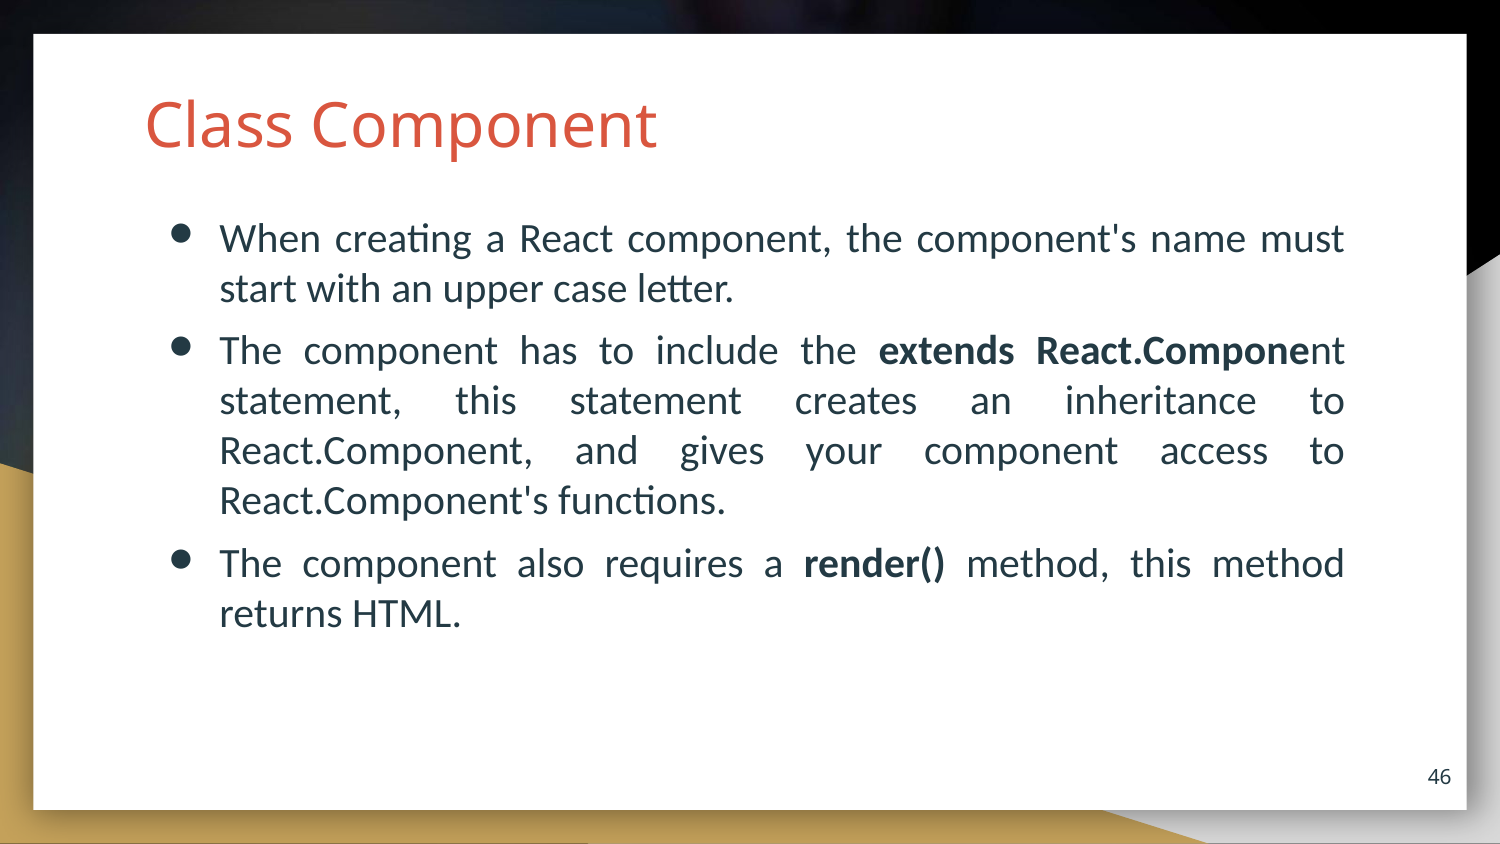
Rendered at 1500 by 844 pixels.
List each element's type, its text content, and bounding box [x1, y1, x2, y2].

picture [0, 0, 1500, 473]
list When creating a React component, the component's name must start with an upper case letter. The component has to include the extends React.Component statement, this statement creates an inheritance to React.Component, and gives your component access to React.Component's functions. The component also requires a render() method, this method returns HTML. [129, 195, 1361, 746]
title Class Component [129, 70, 1361, 179]
slide_number 46 [1376, 745, 1467, 810]
